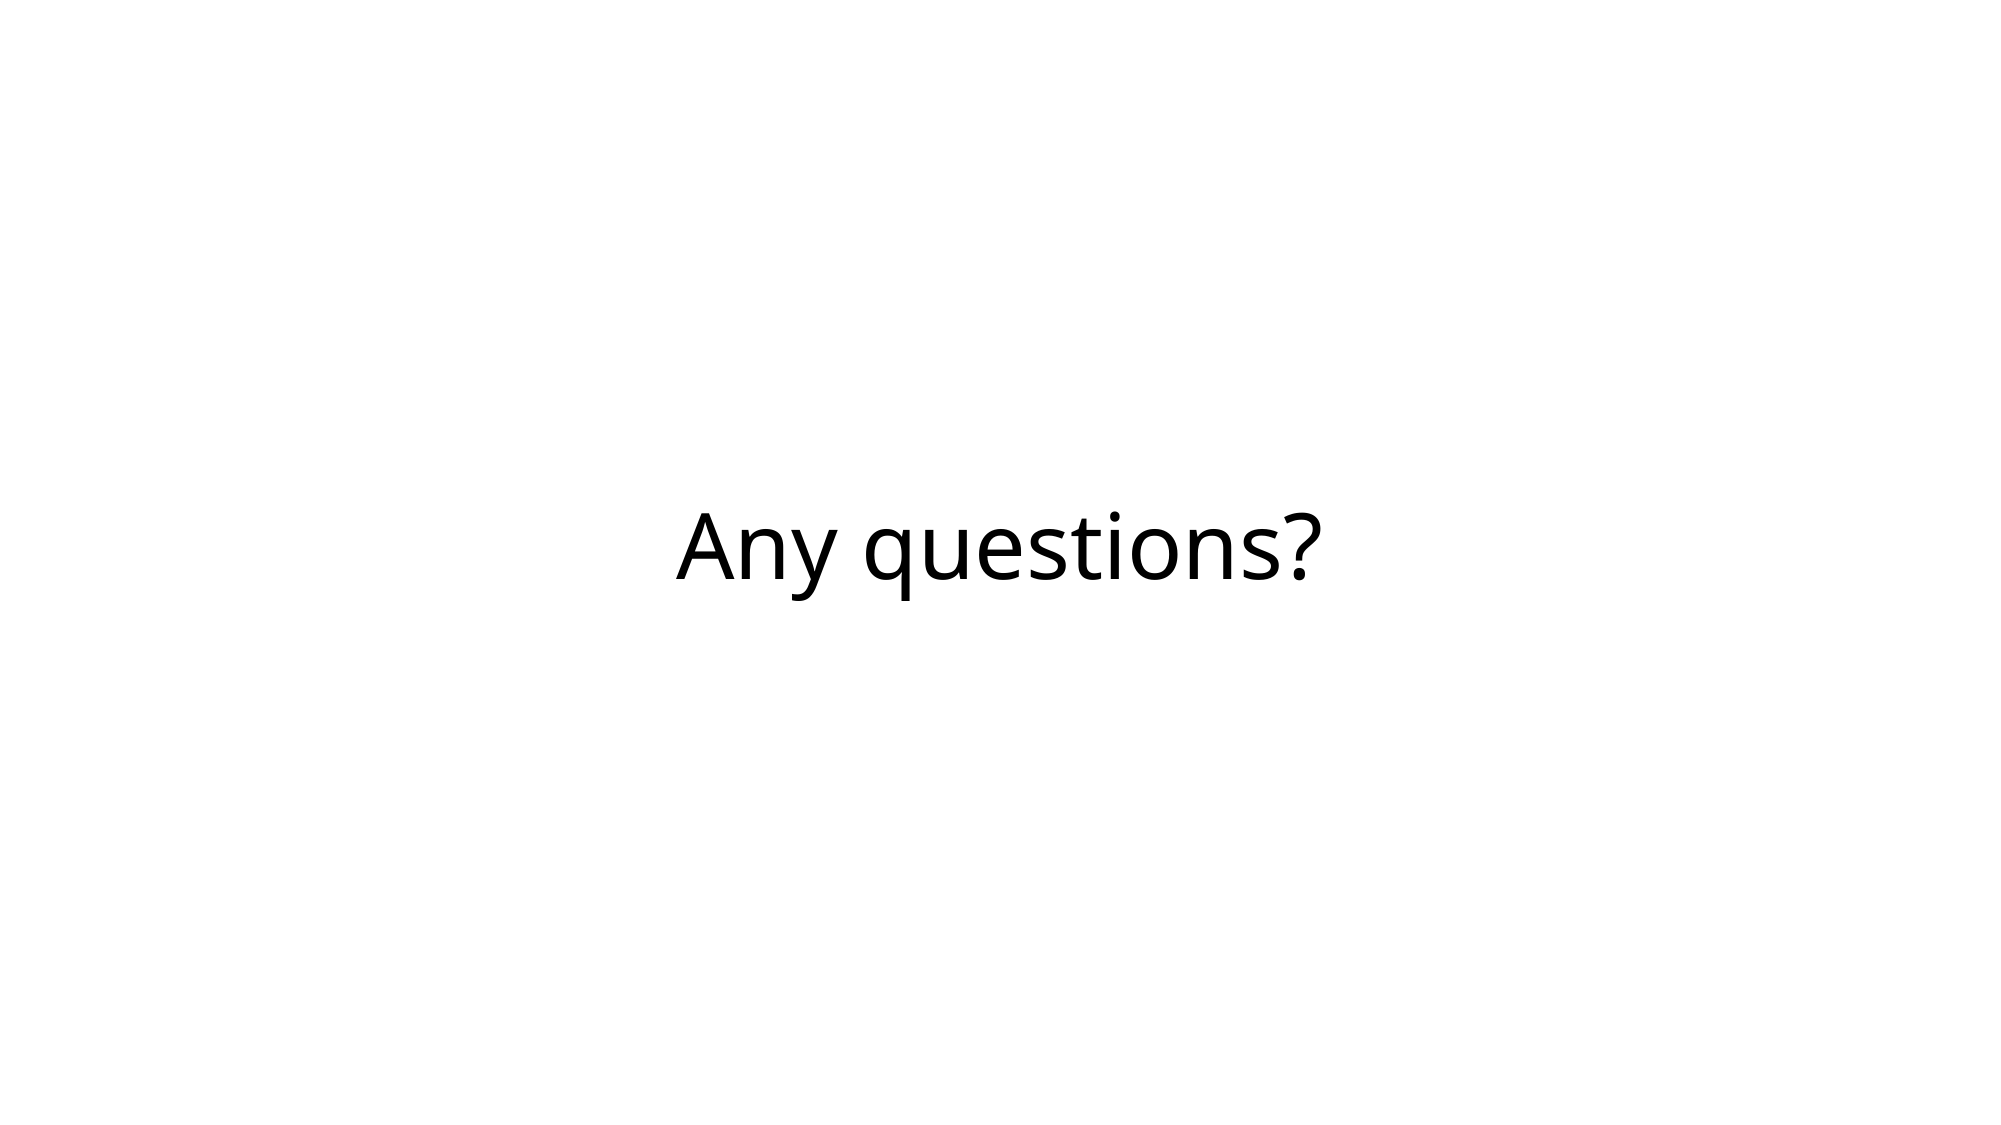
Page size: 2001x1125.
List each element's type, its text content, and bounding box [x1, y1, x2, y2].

title Any questions? [137, 441, 1863, 659]
